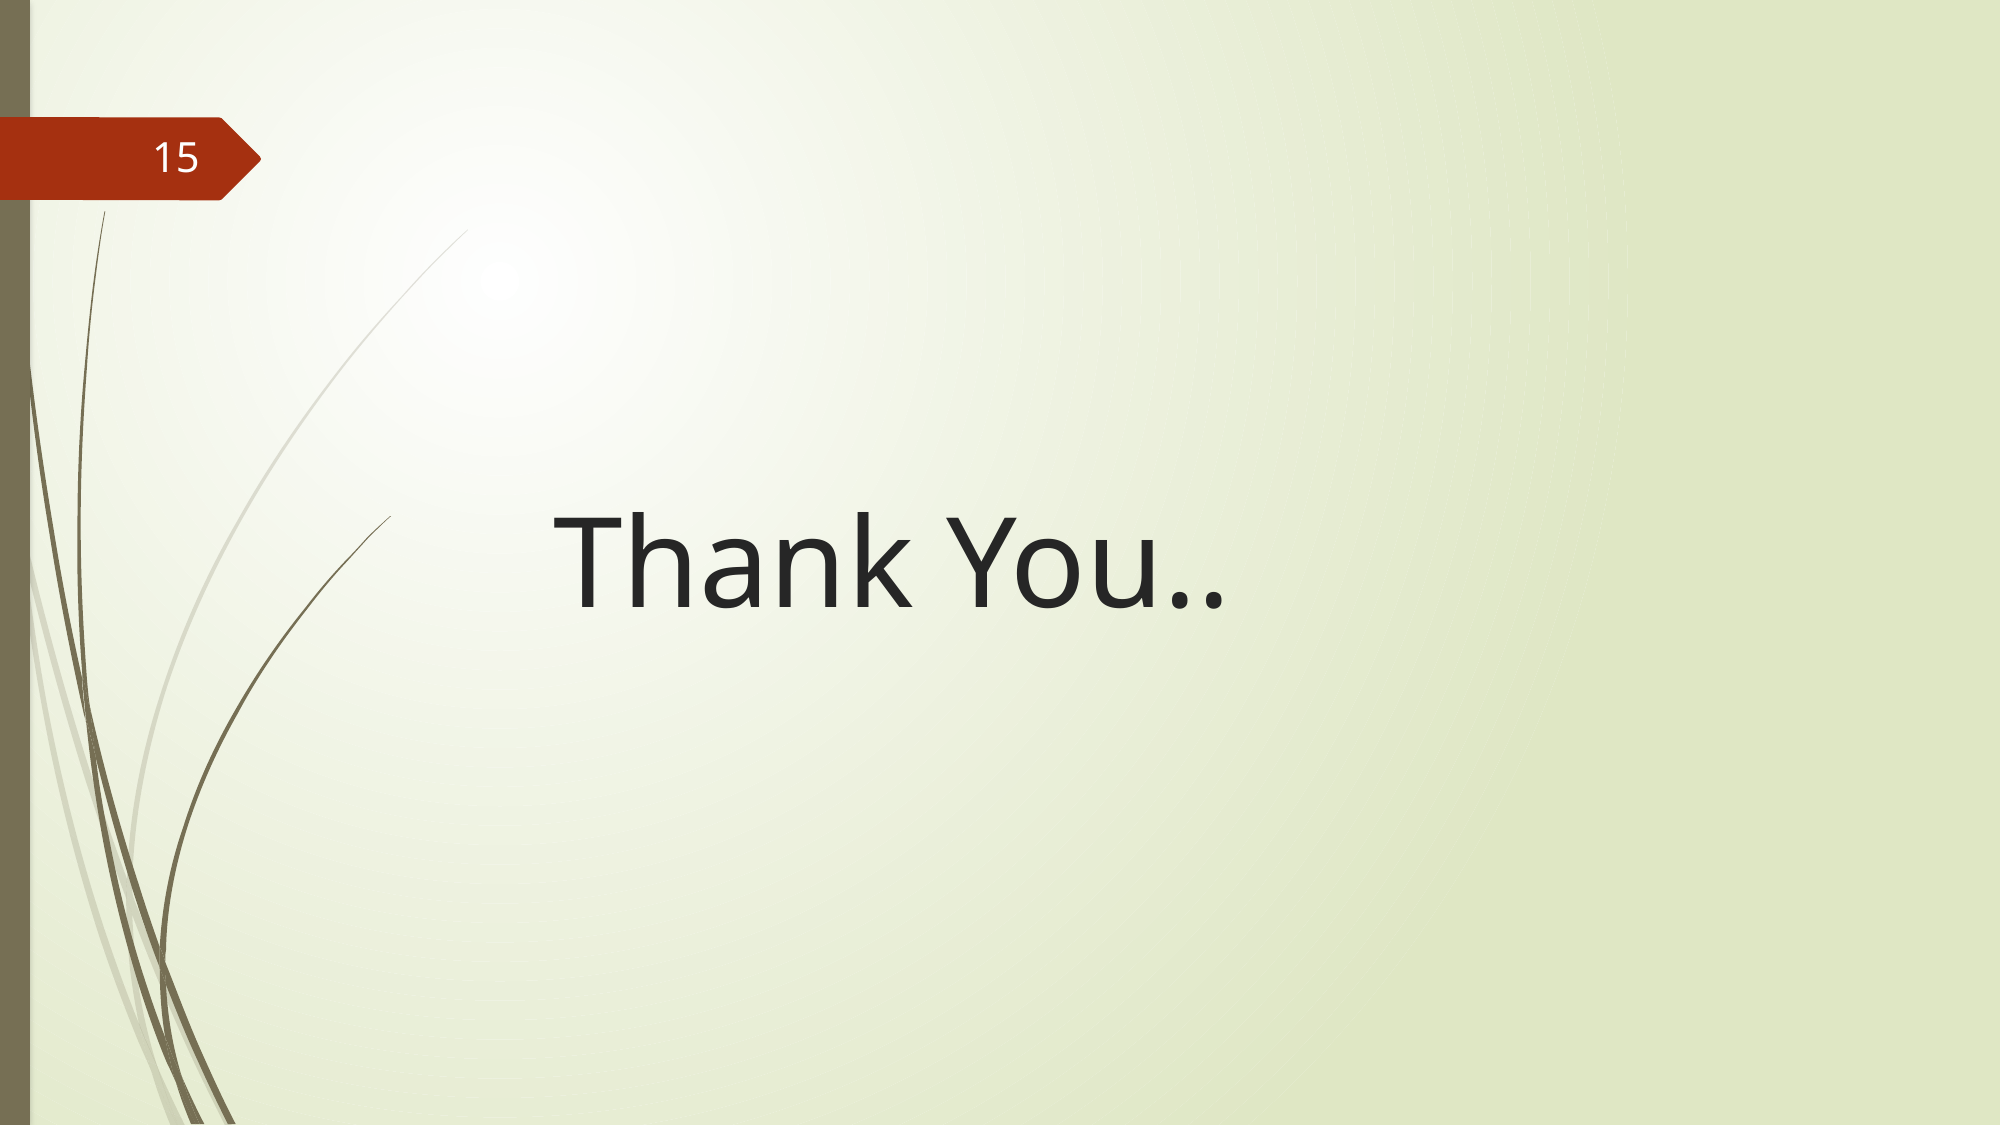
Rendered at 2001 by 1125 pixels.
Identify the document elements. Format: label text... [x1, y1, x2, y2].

slide_number 15 [87, 129, 216, 190]
title Thank You.. [538, 474, 2000, 691]
